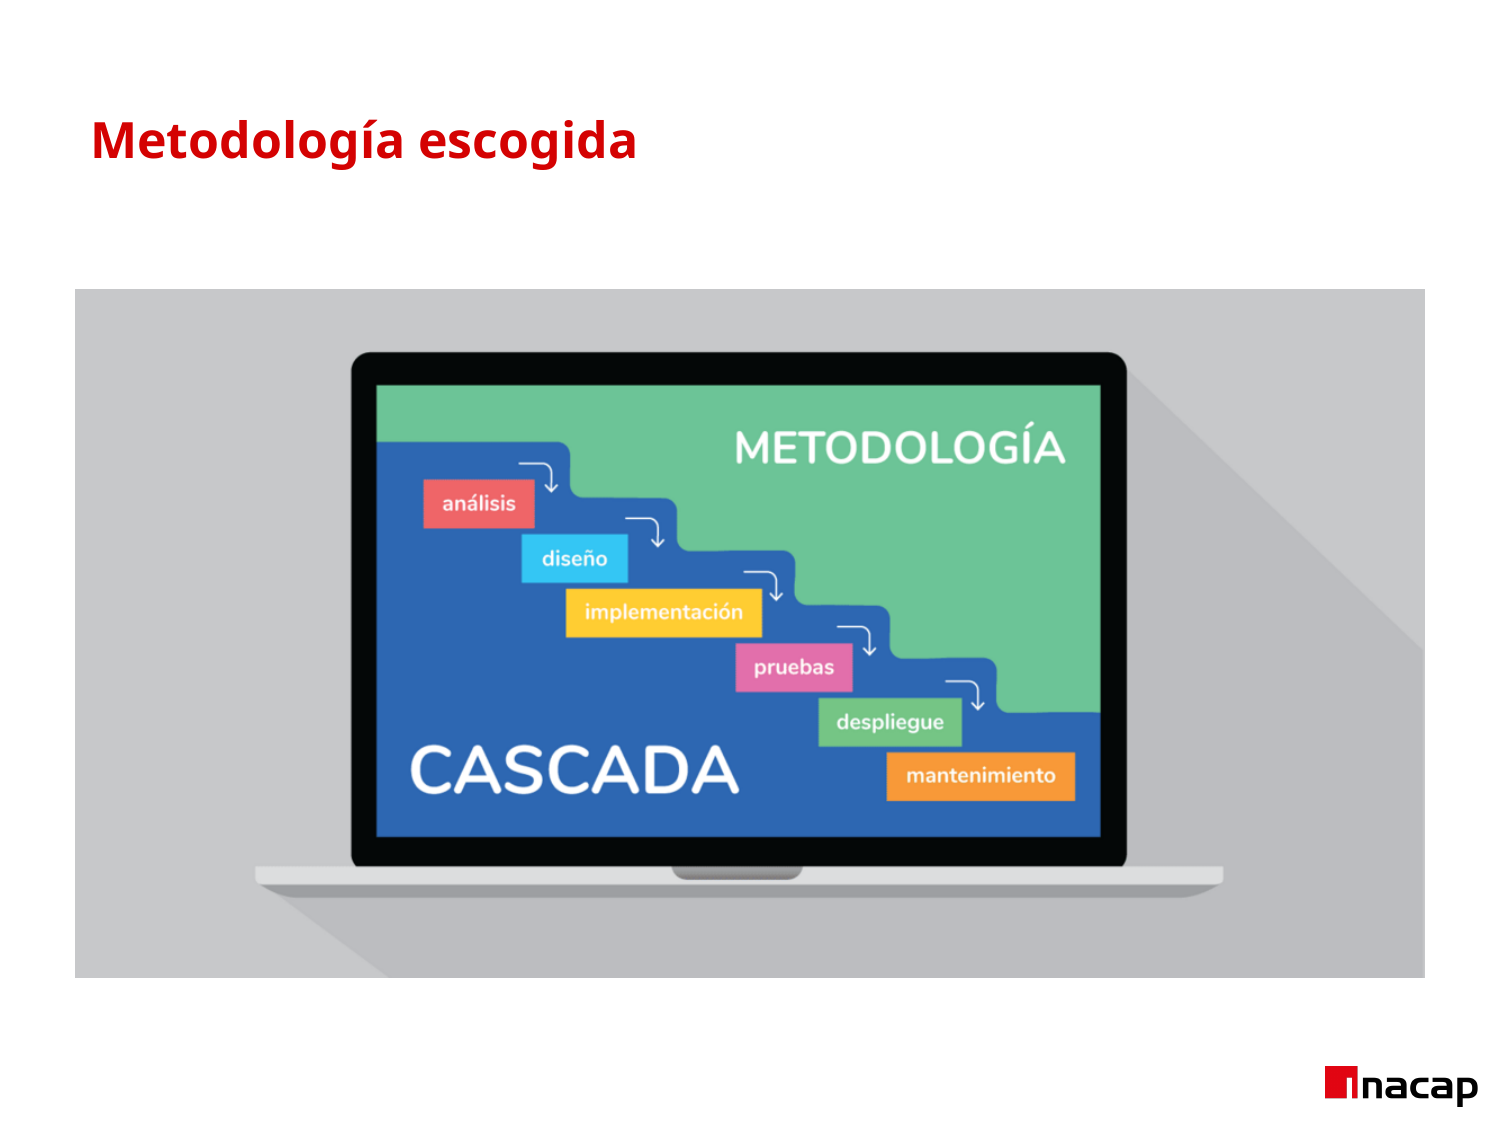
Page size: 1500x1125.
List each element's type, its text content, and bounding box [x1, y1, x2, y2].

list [74, 289, 1426, 978]
picture [1325, 1065, 1478, 1108]
title Metodología escogida [75, 45, 1425, 233]
